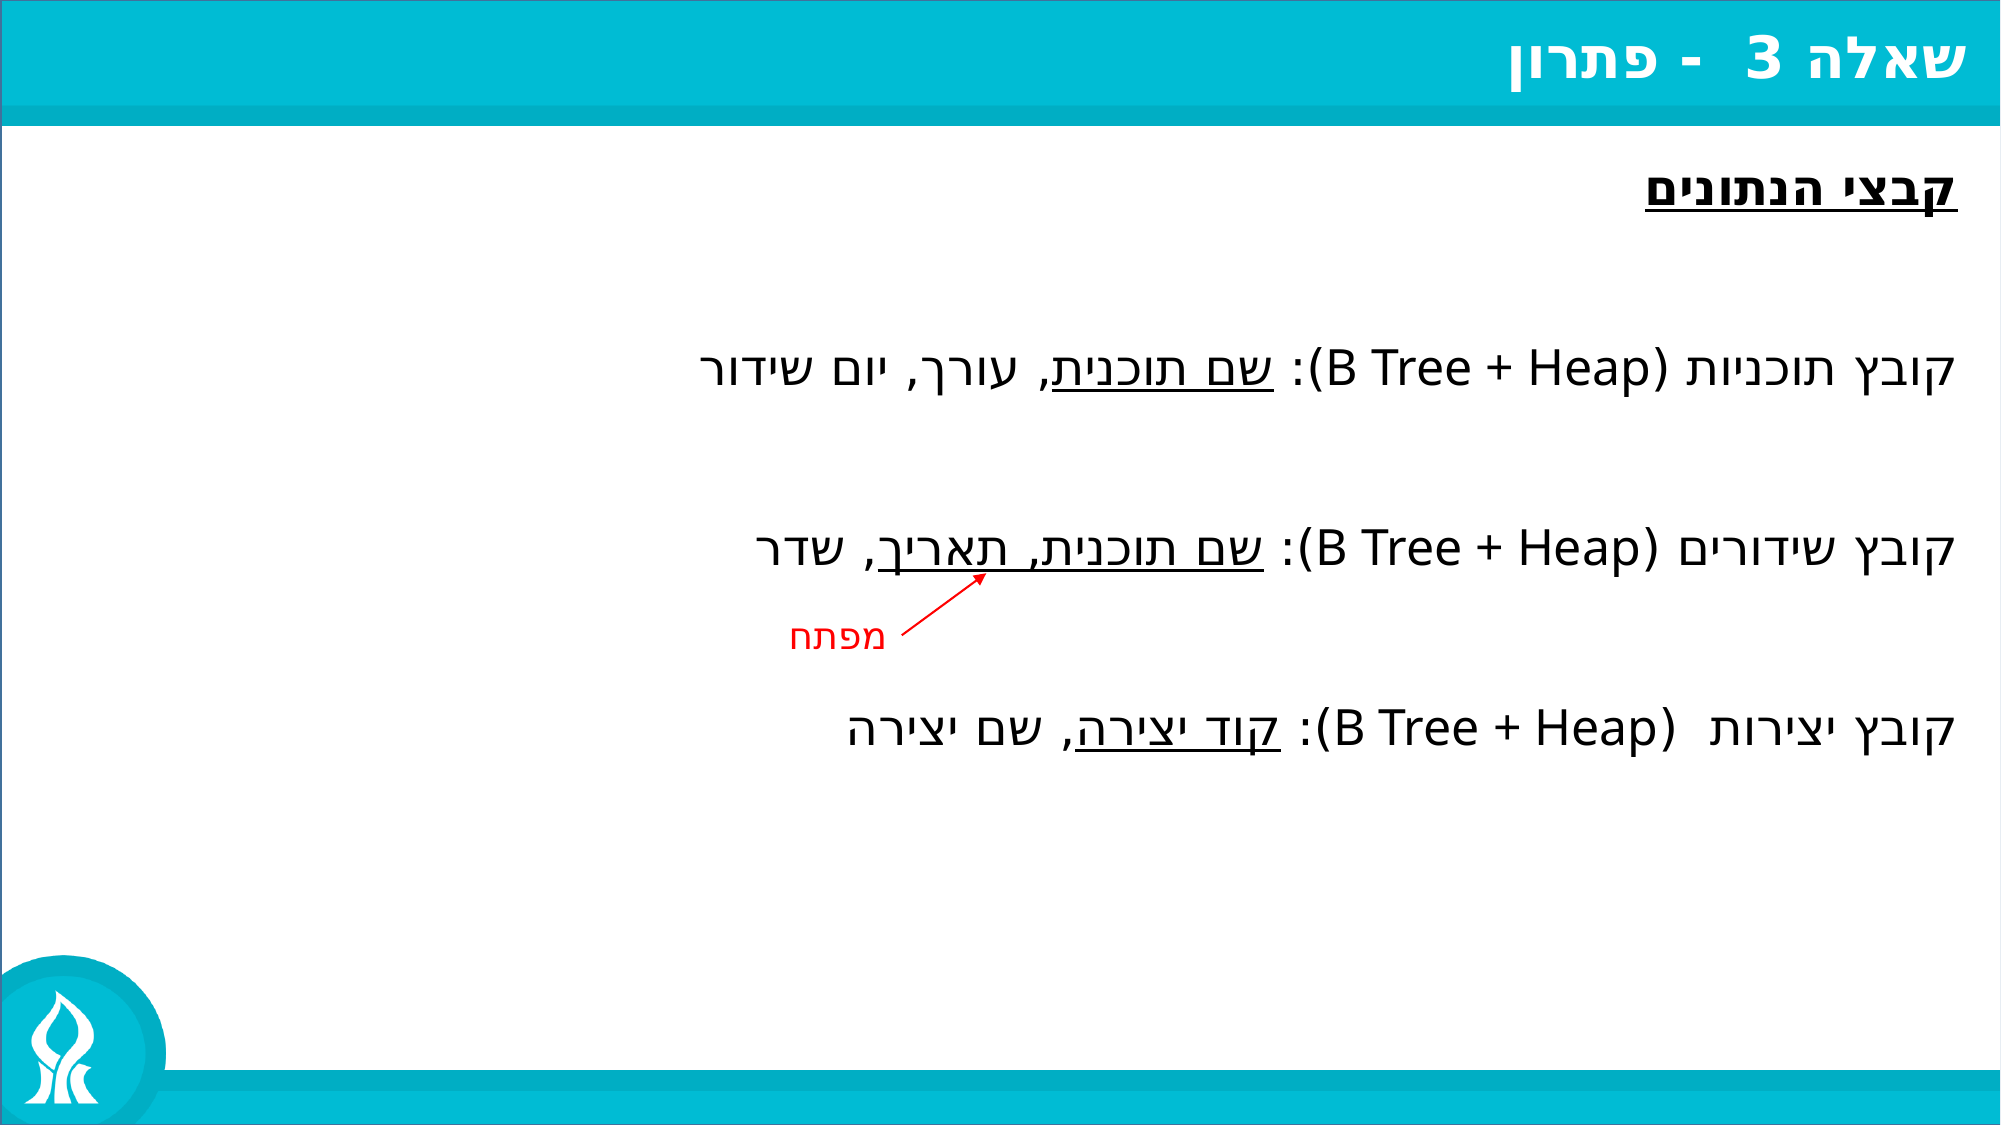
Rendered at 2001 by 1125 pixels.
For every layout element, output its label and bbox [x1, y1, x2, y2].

text_box [46, 118, 1973, 1034]
text_box [1491, 12, 1982, 98]
picture [0, 0, 2001, 1125]
